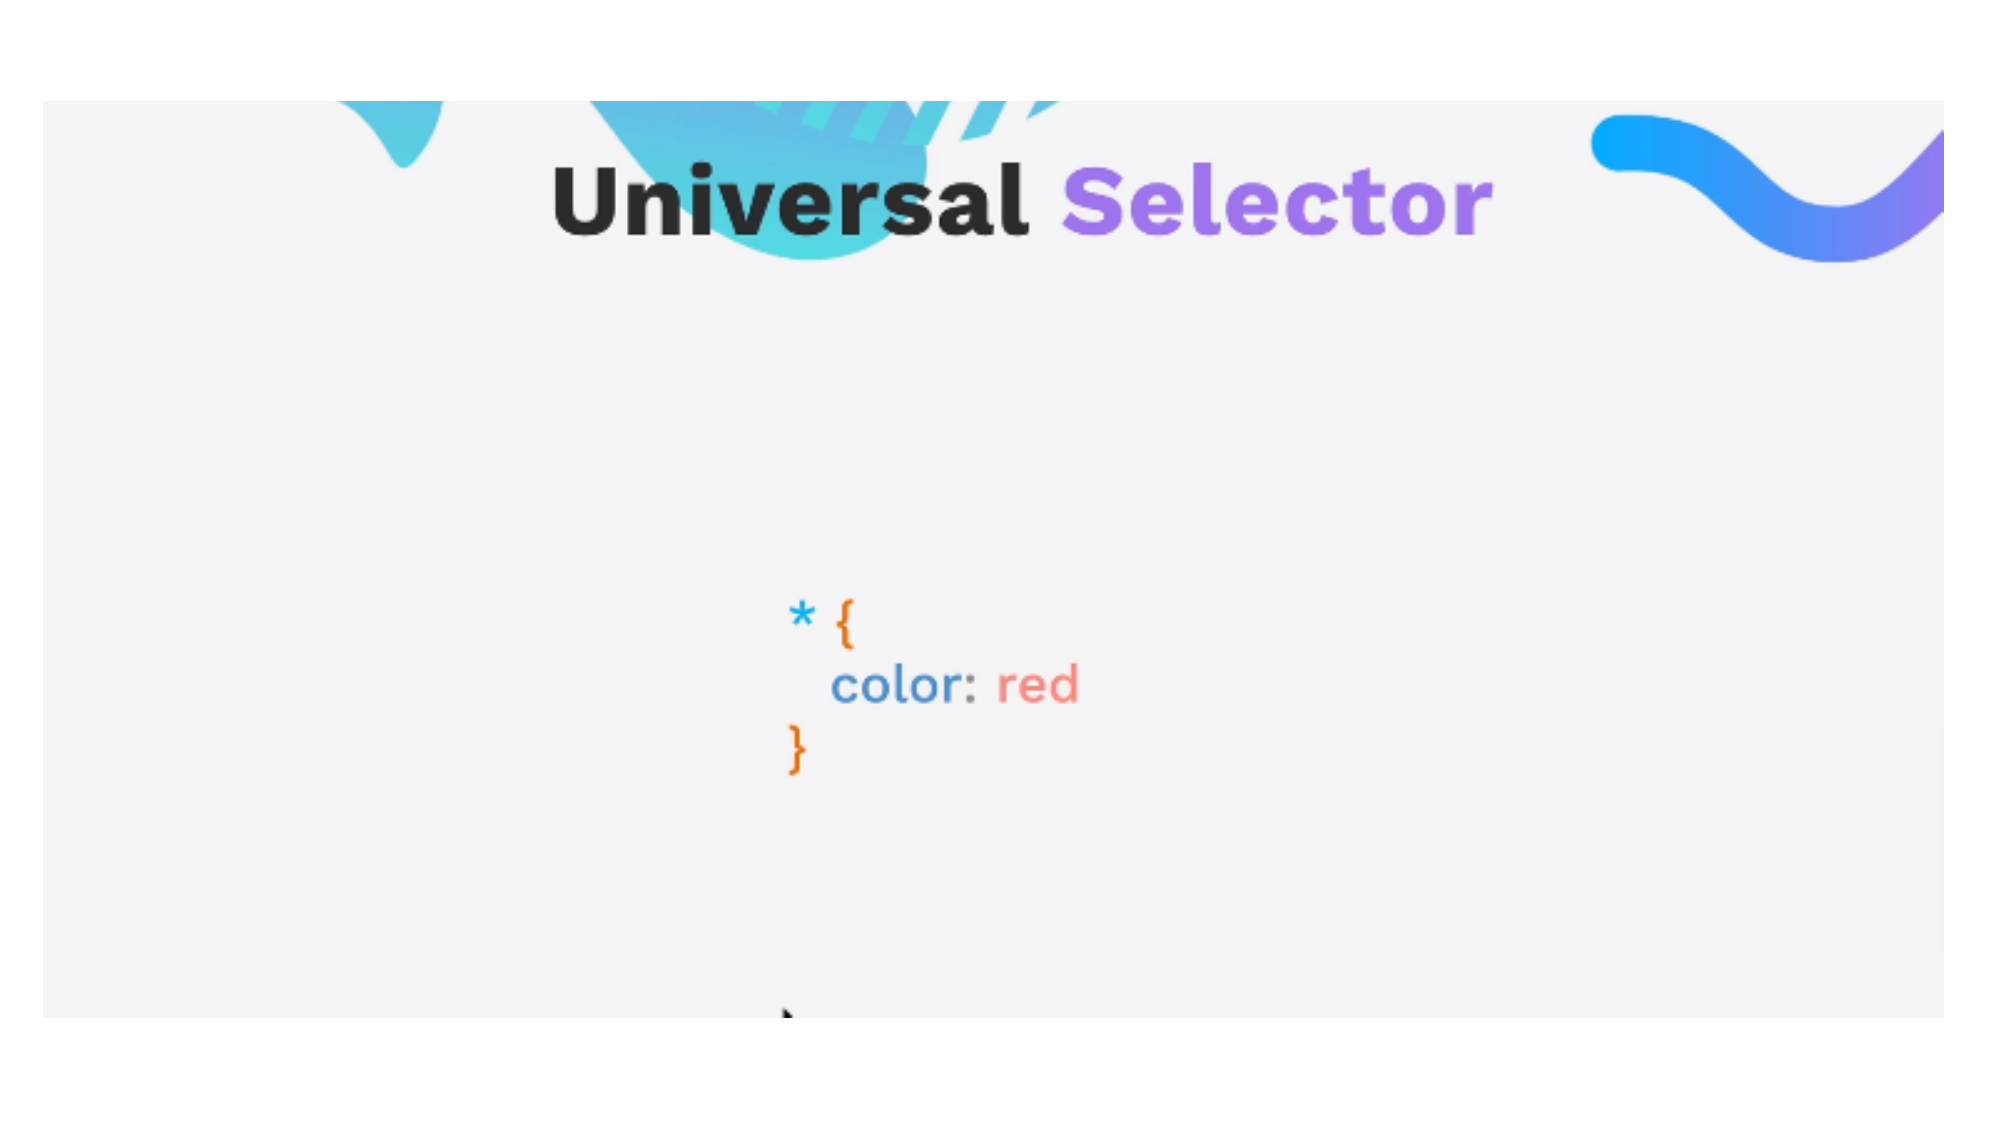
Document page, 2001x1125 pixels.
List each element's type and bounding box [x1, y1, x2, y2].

picture [43, 101, 1944, 1018]
